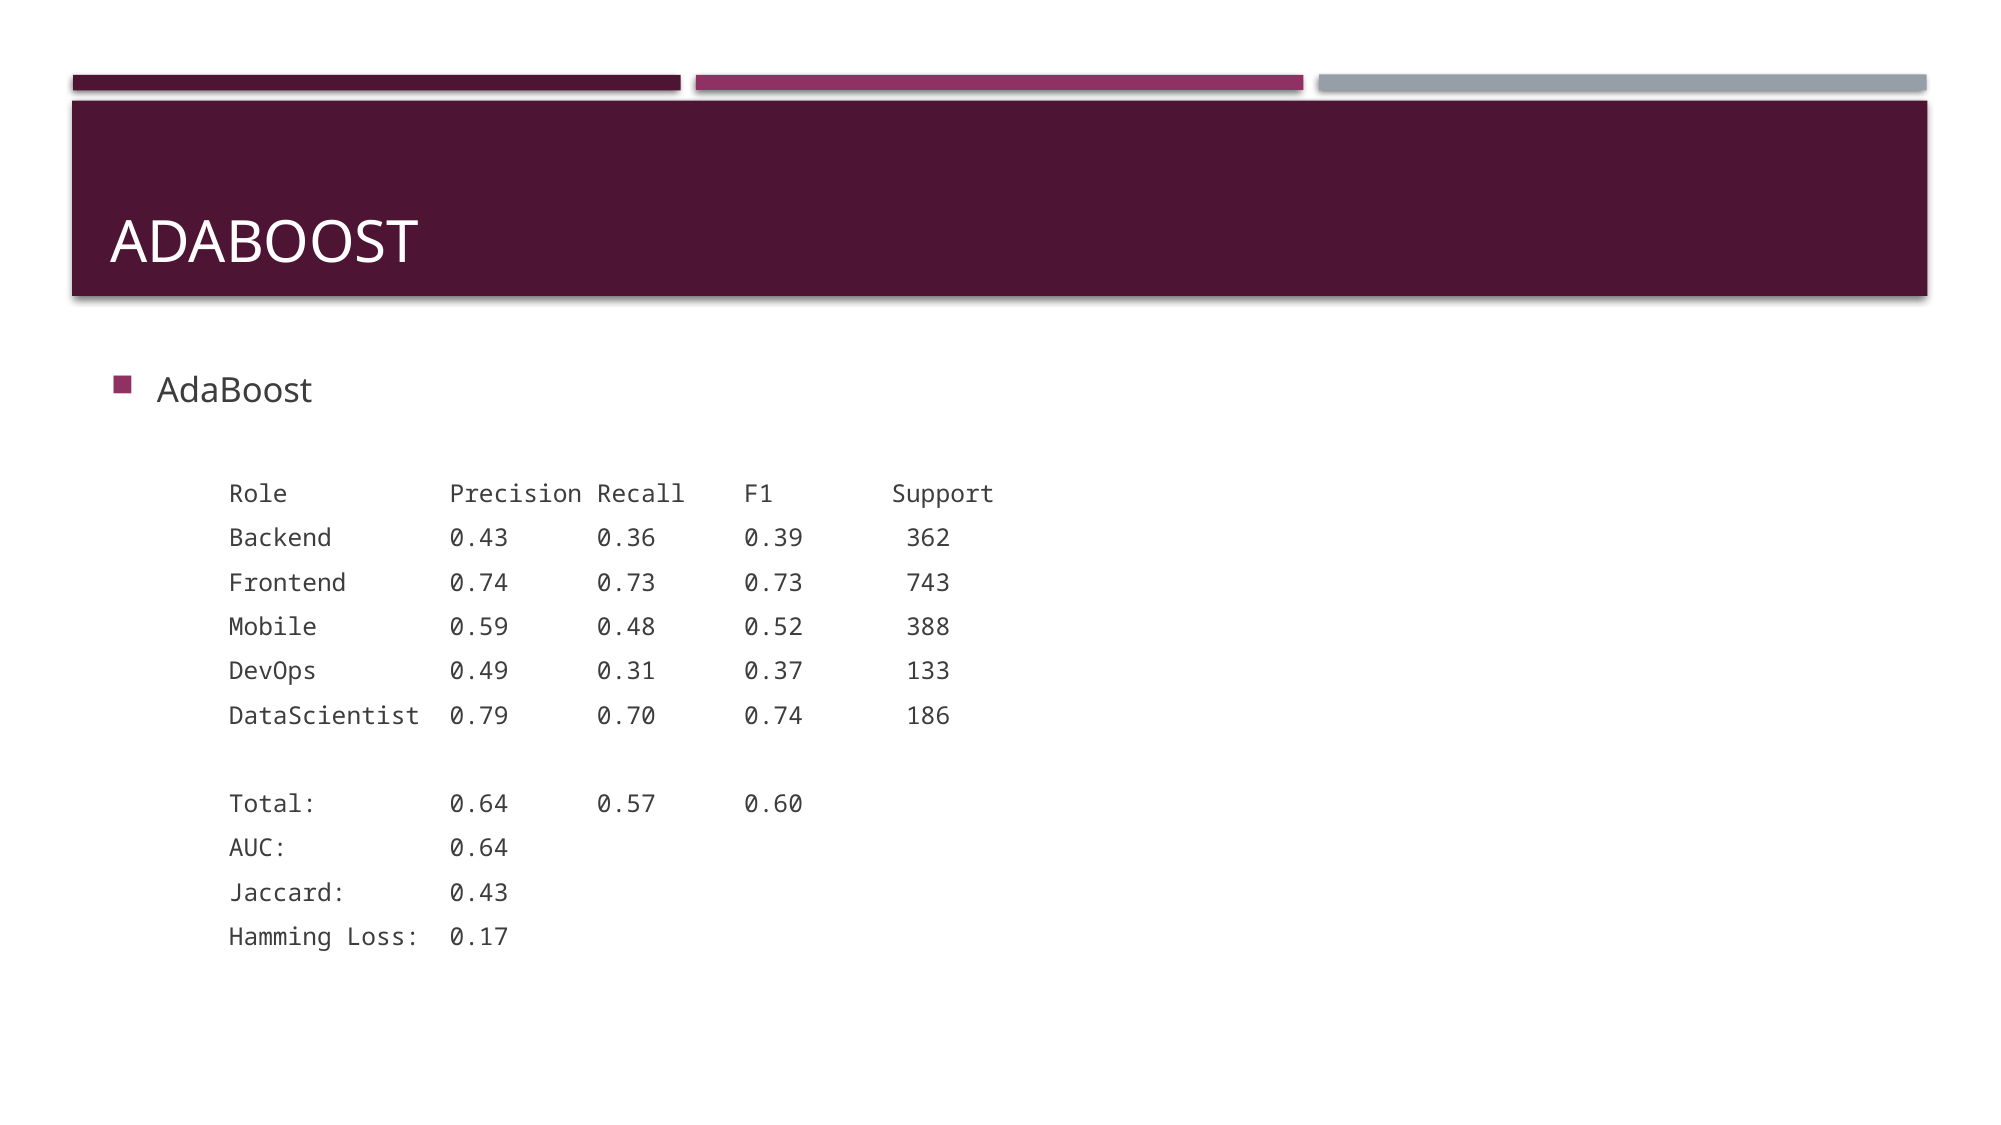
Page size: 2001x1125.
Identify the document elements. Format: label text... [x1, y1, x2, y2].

list AdaBoost Role Precision Recall F1 Support Backend 0.43 0.36 0.39 362 Frontend 0.74 0.73 0.73 743 Mobile 0.59 0.48 0.52 388 DevOps 0.49 0.31 0.37 133 DataScientist 0.79 0.70 0.74 186 Total: 0.64 0.57 0.60 AUC: 0.64 Jaccard: 0.43 Hamming Loss: 0.17 [95, 357, 1905, 962]
title AdaBoost [95, 115, 1905, 282]
